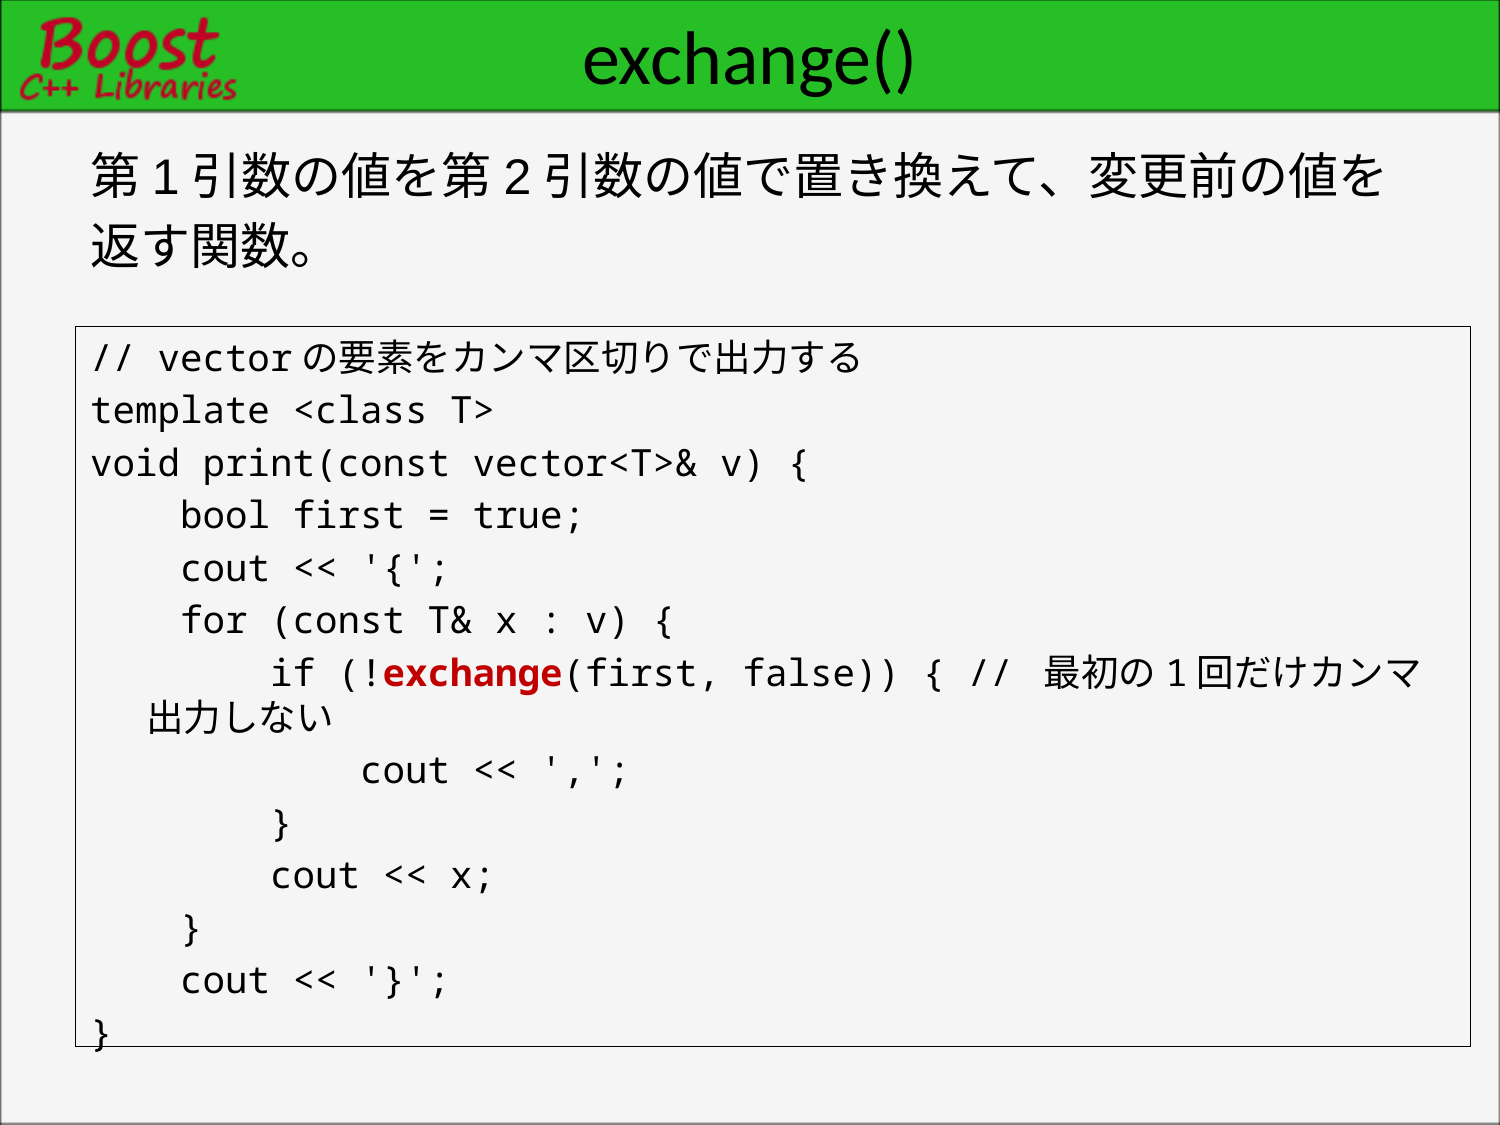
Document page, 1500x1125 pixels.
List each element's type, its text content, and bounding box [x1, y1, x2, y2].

title exchange() [75, 0, 1425, 108]
list // vectorの要素をカンマ区切りで出力する template <class T> void print(const vector<T>& v) { bool first = true; cout << '{'; for (const T& x : v) { if (!exchange(first, false)) { // 最初の1回だけカンマ出力しない cout << ','; } cout << x; } cout << '}'; } [75, 326, 1471, 1047]
text_box 第1引数の値を第2引数の値で置き換えて、変更前の値を 返す関数。 [74, 137, 1425, 268]
picture [0, 0, 1500, 1125]
